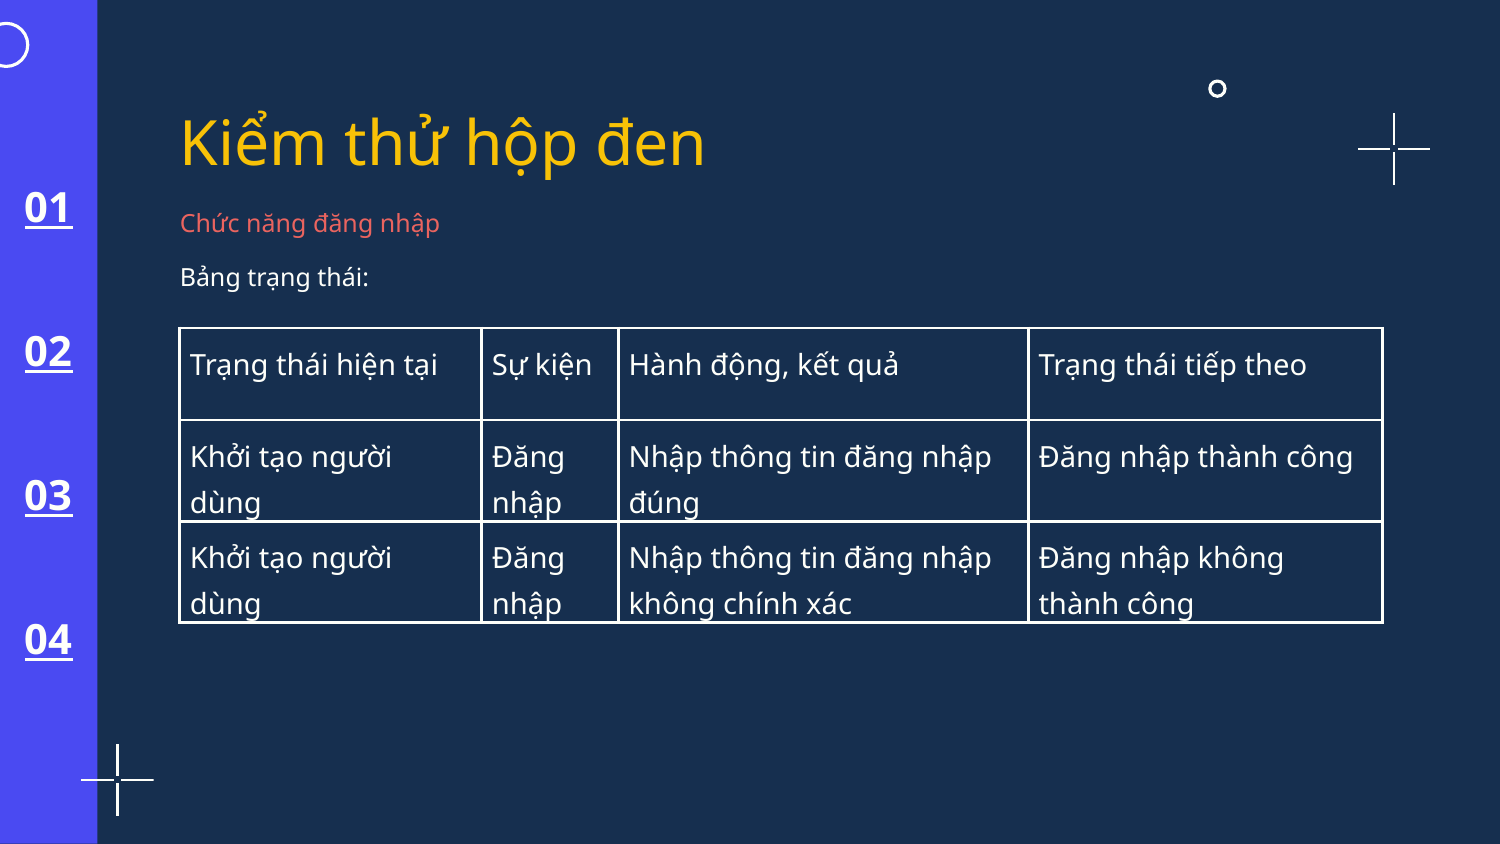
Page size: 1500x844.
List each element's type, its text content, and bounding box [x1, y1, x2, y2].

table_cell Đăng nhập [483, 421, 617, 520]
table_header Hành động, kết quả [620, 329, 1027, 419]
table_header Sự kiện [483, 329, 617, 419]
text_box 01 [0, 164, 98, 247]
table_cell Nhập thông tin đăng nhập không chính xác [620, 523, 1027, 621]
table_cell Nhập thông tin đăng nhập đúng [620, 421, 1027, 520]
table_header Trạng thái tiếp theo [1030, 329, 1381, 419]
text_box [1209, 81, 1226, 97]
table_cell Đăng nhập thành công [1030, 421, 1381, 520]
table_cell Khởi tạo người dùng [181, 523, 480, 621]
text_box 02 [0, 308, 98, 391]
table_cell Khởi tạo người dùng [181, 421, 480, 520]
title Kiểm thử hộp đen [164, 87, 1383, 192]
text_box 03 [0, 453, 98, 535]
text_box Chức năng đăng nhập [164, 192, 1383, 246]
text_box Bảng trạng thái: [164, 246, 1383, 307]
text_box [1357, 112, 1431, 186]
table_header Trạng thái hiện tại [181, 329, 480, 419]
table_cell Đăng nhập [483, 523, 617, 621]
text_box 04 [0, 597, 98, 679]
table_cell Đăng nhập không thành công [1030, 523, 1381, 621]
